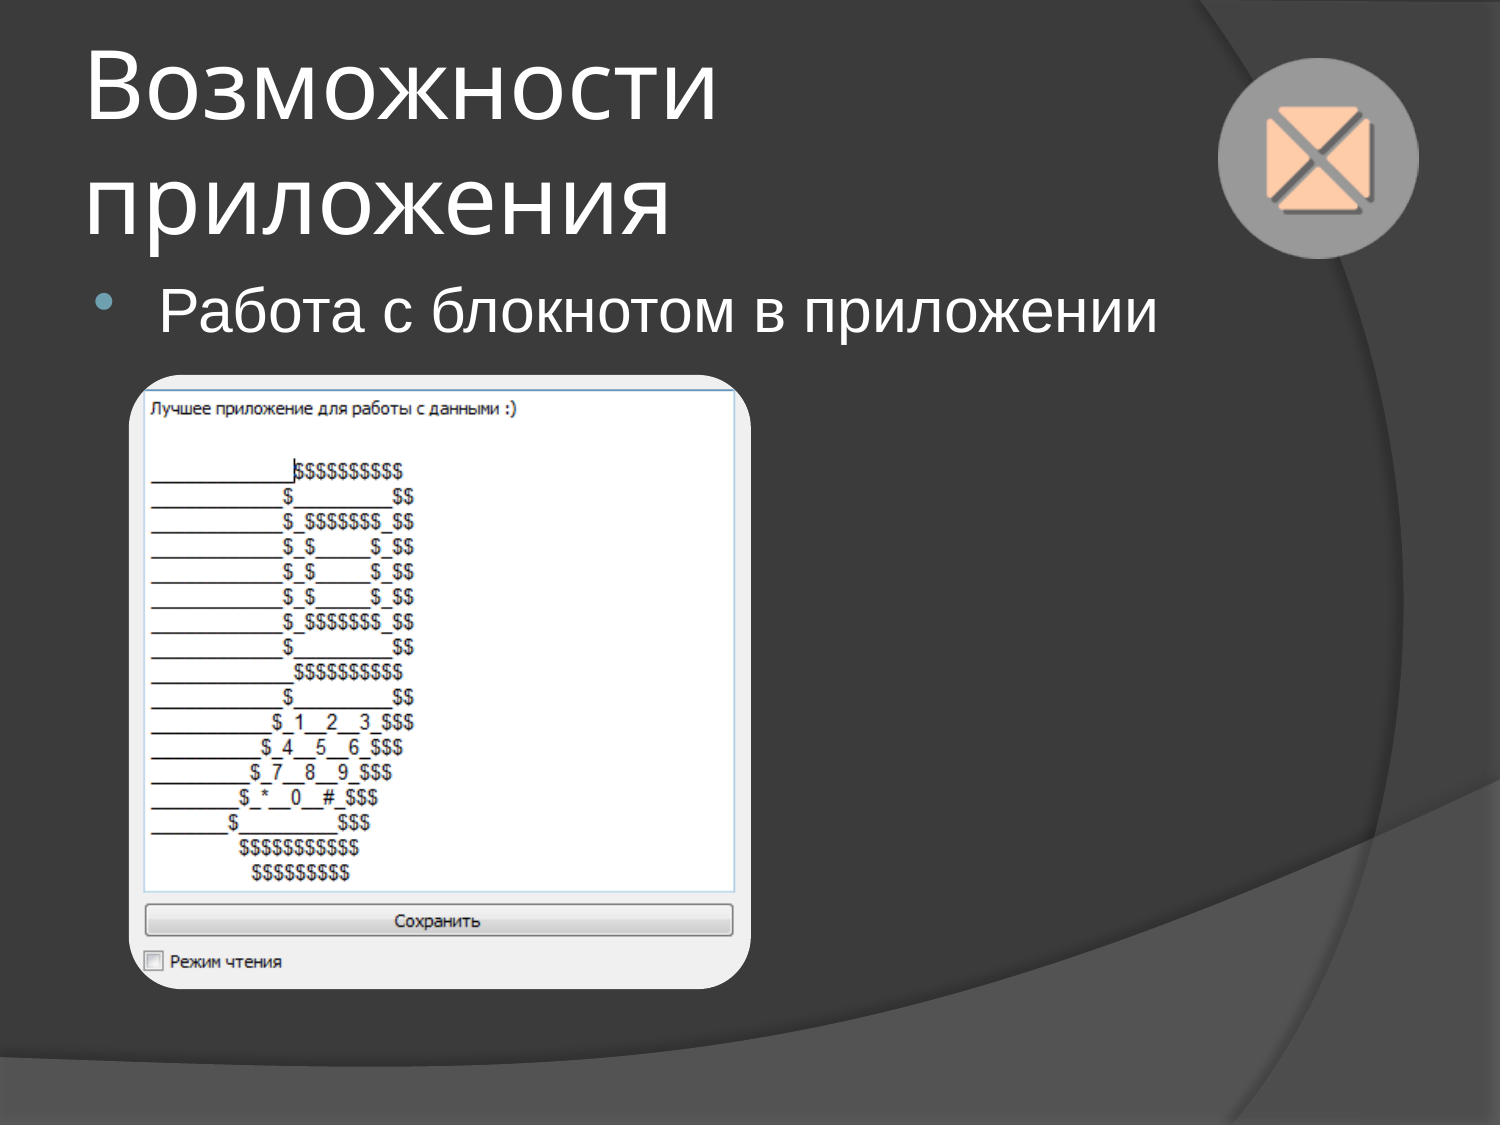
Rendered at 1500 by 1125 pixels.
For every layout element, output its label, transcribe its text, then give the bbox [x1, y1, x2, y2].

picture [128, 374, 752, 990]
list Работа с блокнотом в приложении [75, 262, 1300, 1005]
picture [1218, 58, 1419, 259]
title Возможности приложения [75, 45, 1300, 233]
